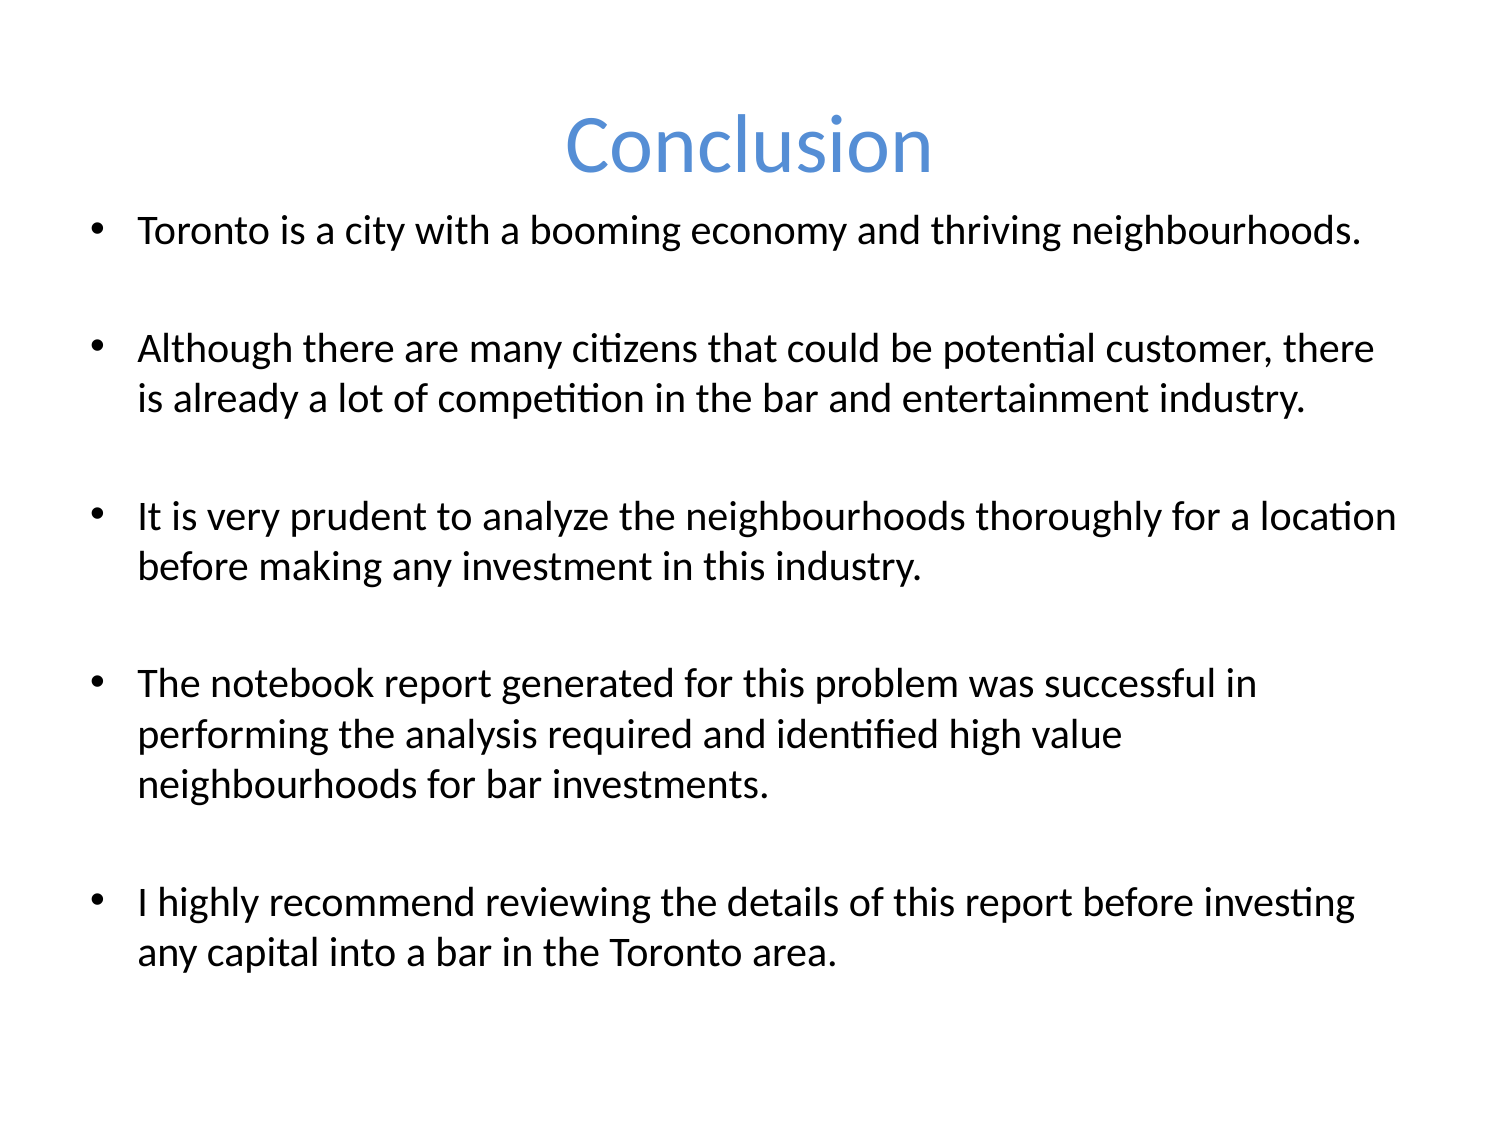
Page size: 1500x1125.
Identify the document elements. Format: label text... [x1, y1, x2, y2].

list Toronto is a city with a booming economy and thriving neighbourhoods. Although there are many citizens that could be potential customer, there is already a lot of competition in the bar and entertainment industry. It is very prudent to analyze the neighbourhoods thoroughly for a location before making any investment in this industry. The notebook report generated for this problem was successful in performing the analysis required and identified high value neighbourhoods for bar investments. I highly recommend reviewing the details of this report before investing any capital into a bar in the Toronto area. [75, 195, 1425, 1088]
title Conclusion [75, 45, 1425, 195]
